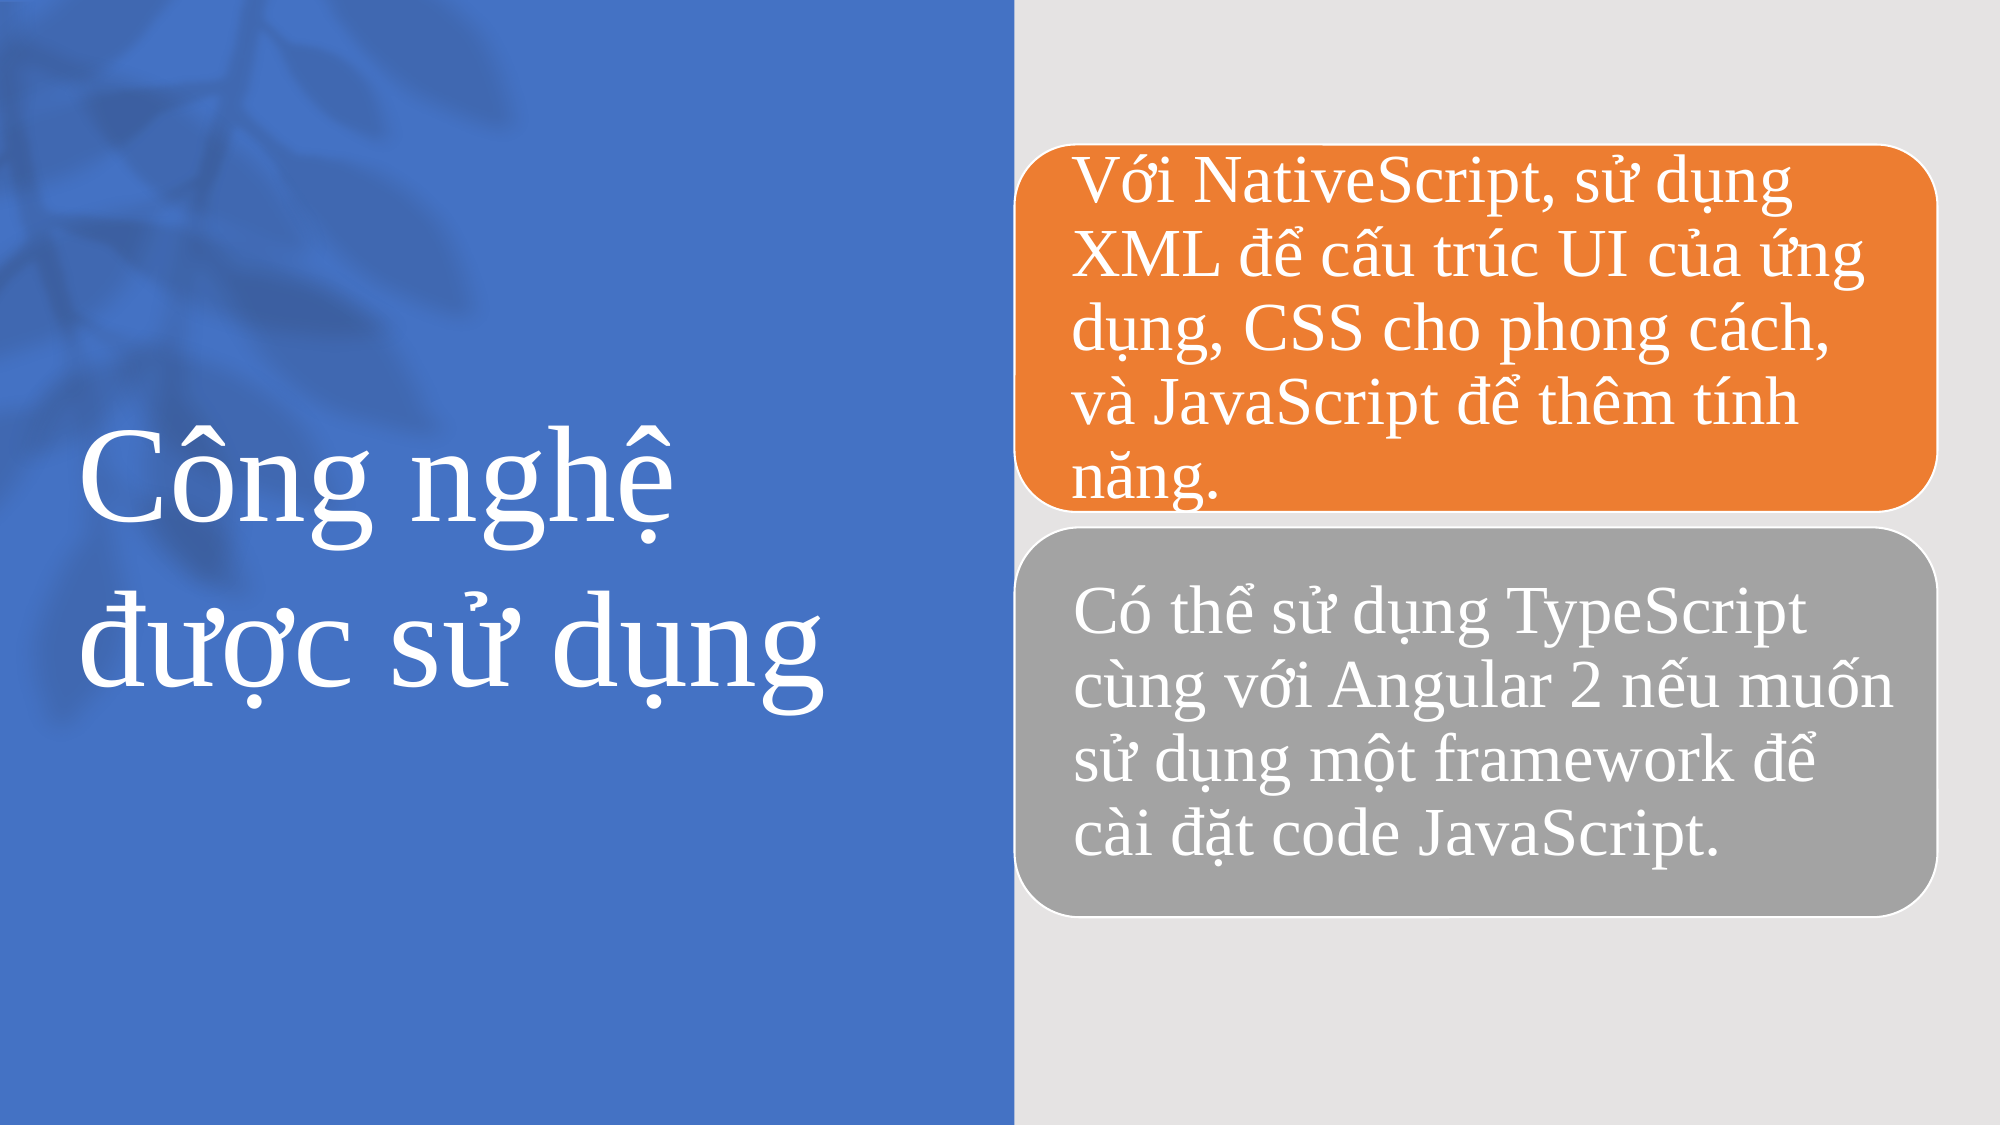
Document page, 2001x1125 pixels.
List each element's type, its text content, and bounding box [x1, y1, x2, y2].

text_box [1015, 0, 2000, 1125]
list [1014, 56, 1938, 1006]
text_box [0, 0, 1015, 1125]
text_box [0, 0, 569, 756]
title Công nghệ được sử dụng [62, 91, 938, 1007]
